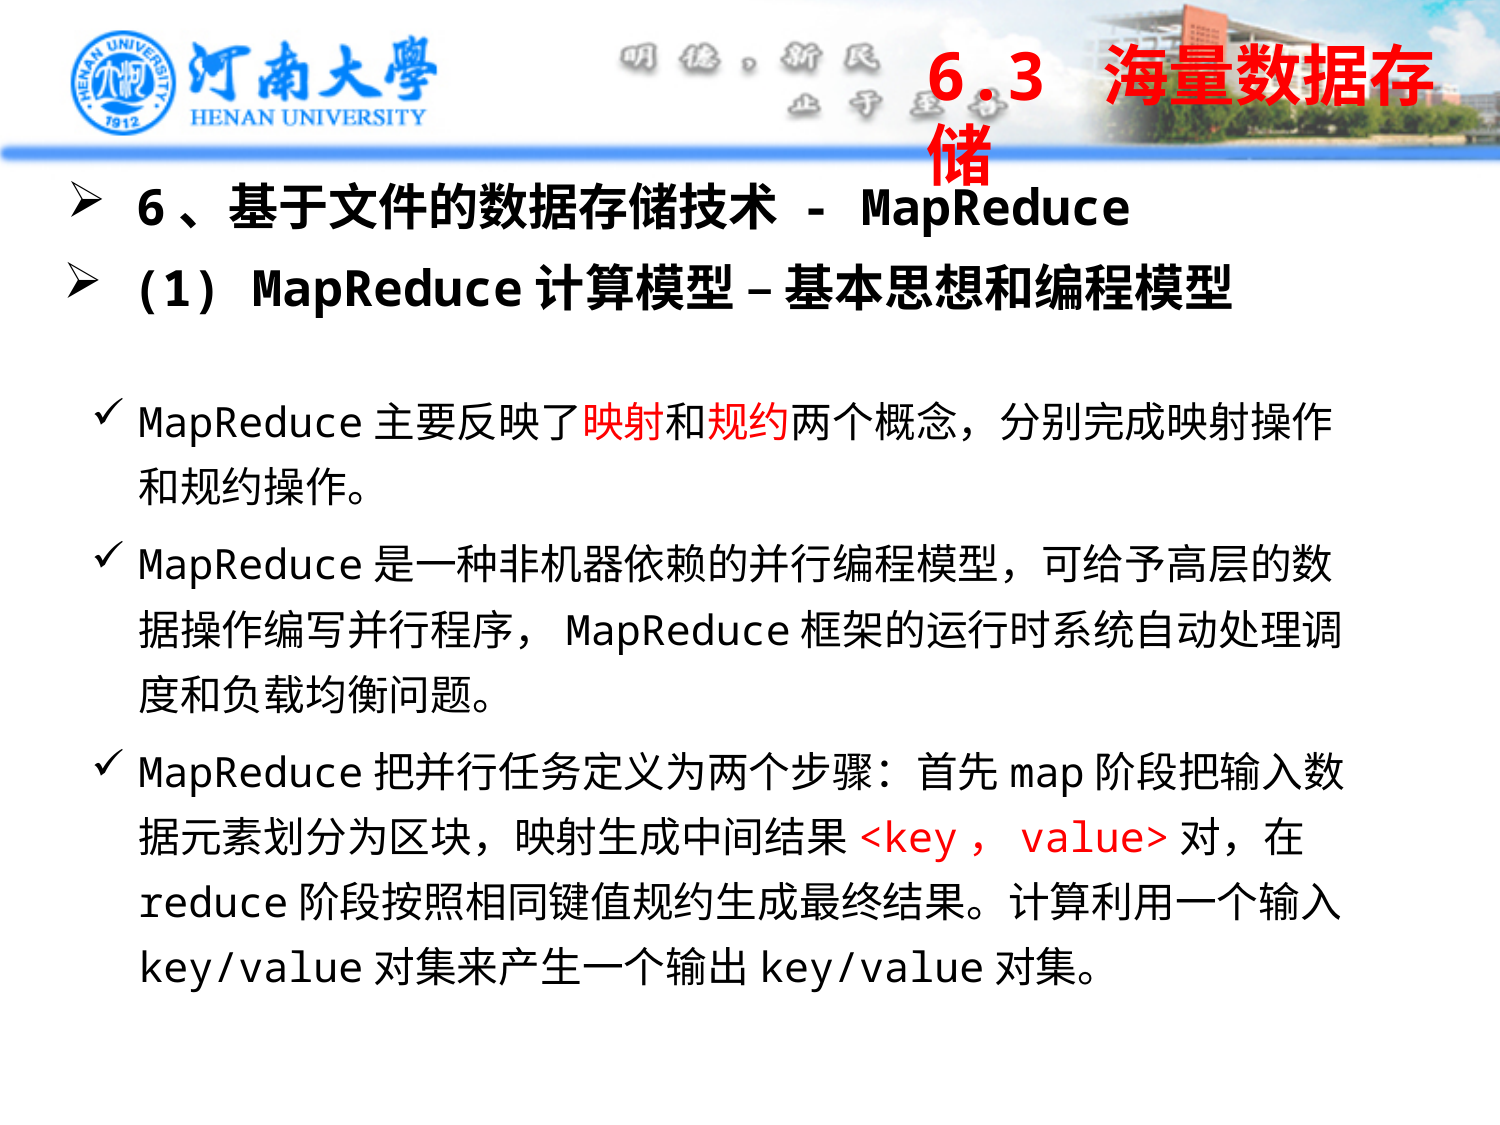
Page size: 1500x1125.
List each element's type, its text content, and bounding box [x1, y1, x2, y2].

text_box MapReduce主要反映了映射和规约两个概念，分别完成映射操作和规约操作。 MapReduce是一种非机器依赖的并行编程模型，可给予高层的数据操作编写并行程序，MapReduce框架的运行时系统自动处理调度和负载均衡问题。 MapReduce把并行任务定义为两个步骤：首先map阶段把输入数据元素划分为区块，映射生成中间结果<key，value>对，在reduce阶段按照相同键值规约生成最终结果。计算利用一个输入key/value对集来产生一个输出key/value对集。 [76, 373, 1390, 974]
text_box 6.3 海量数据存储 [911, 26, 1494, 140]
text_box 6、基于文件的数据存储技术 - MapReduce [52, 168, 1227, 249]
text_box (1) MapReduce计算模型 – 基本思想和编程模型 [48, 249, 1341, 362]
picture [0, 0, 1500, 1125]
